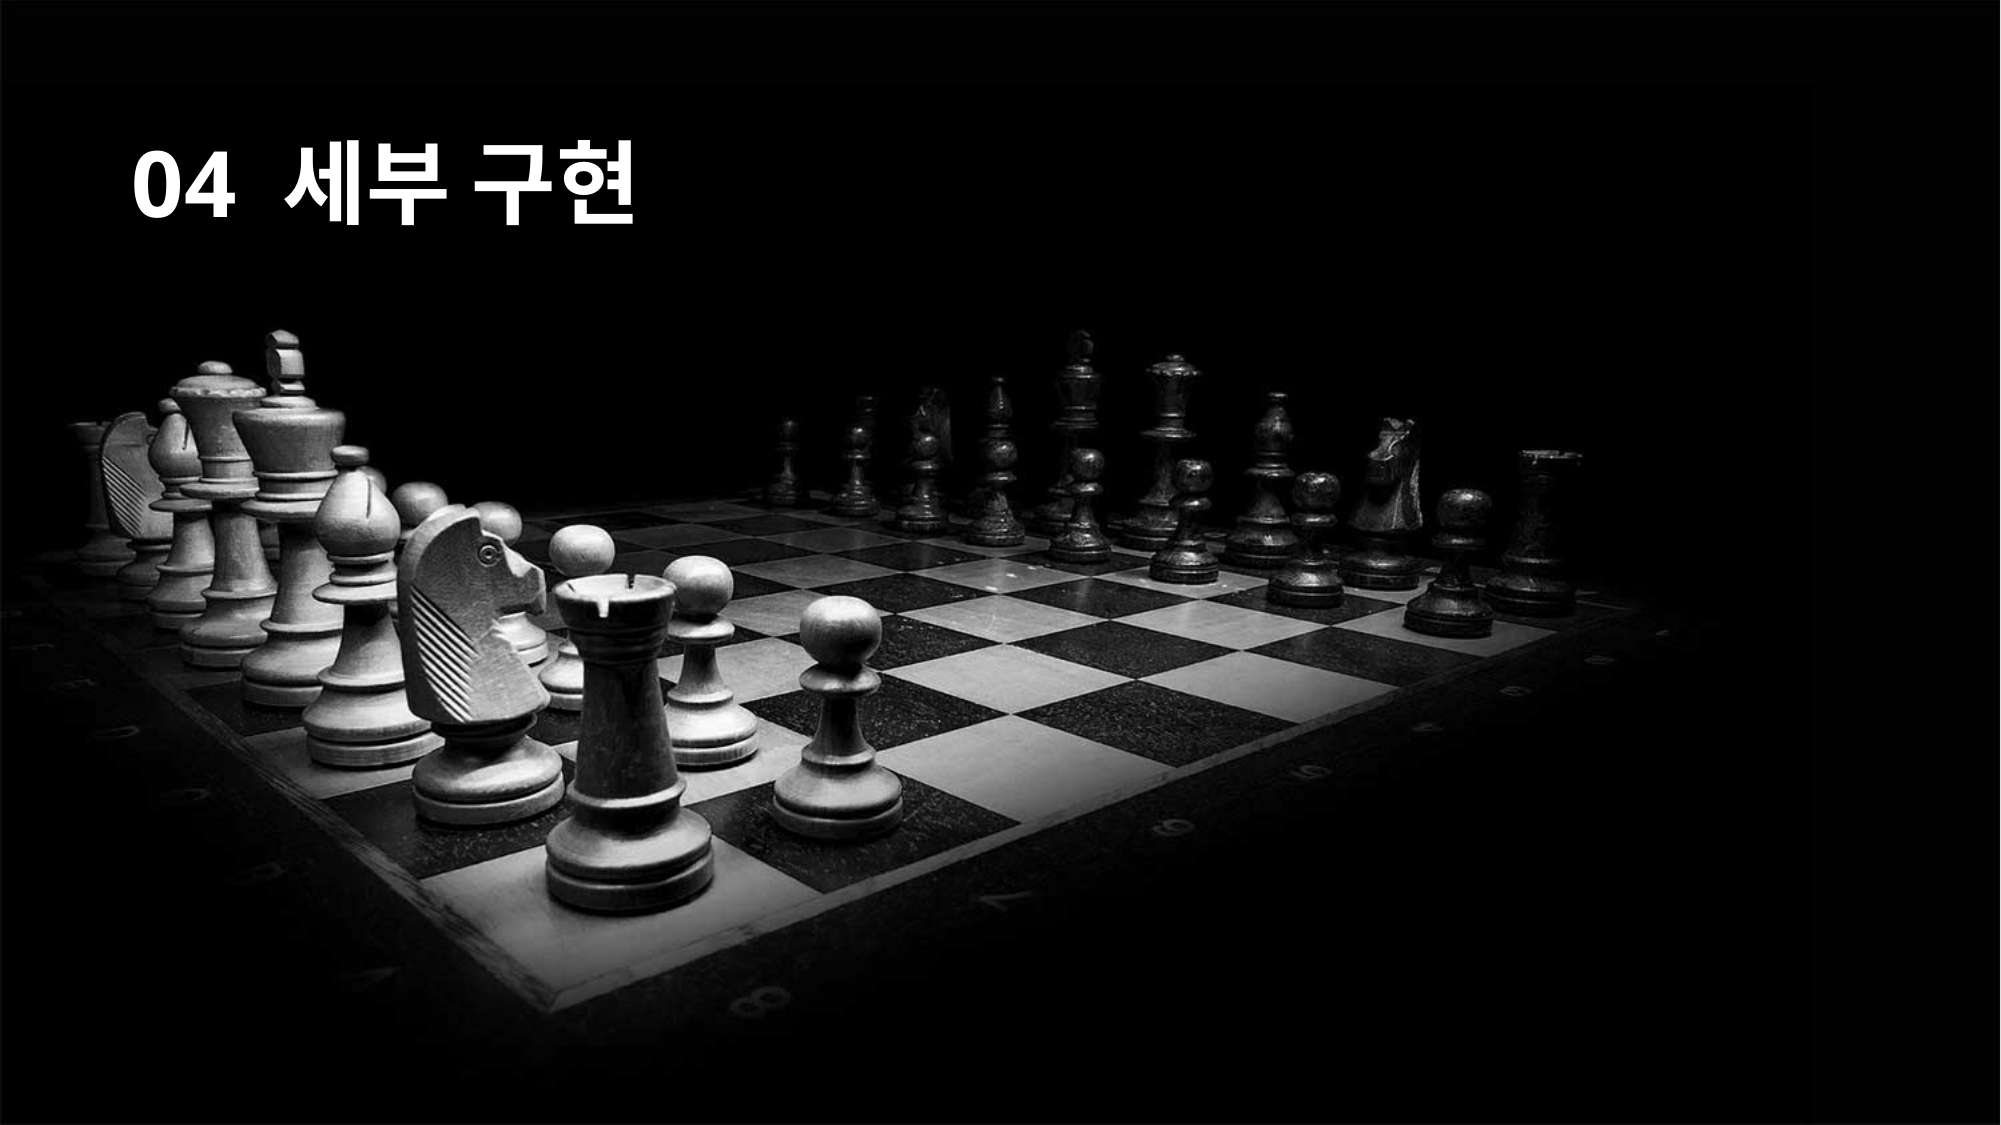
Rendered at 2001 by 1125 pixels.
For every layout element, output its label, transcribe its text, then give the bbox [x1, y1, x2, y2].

picture [0, 0, 2001, 1125]
text_box 04 세부 구현 [124, 118, 1406, 244]
